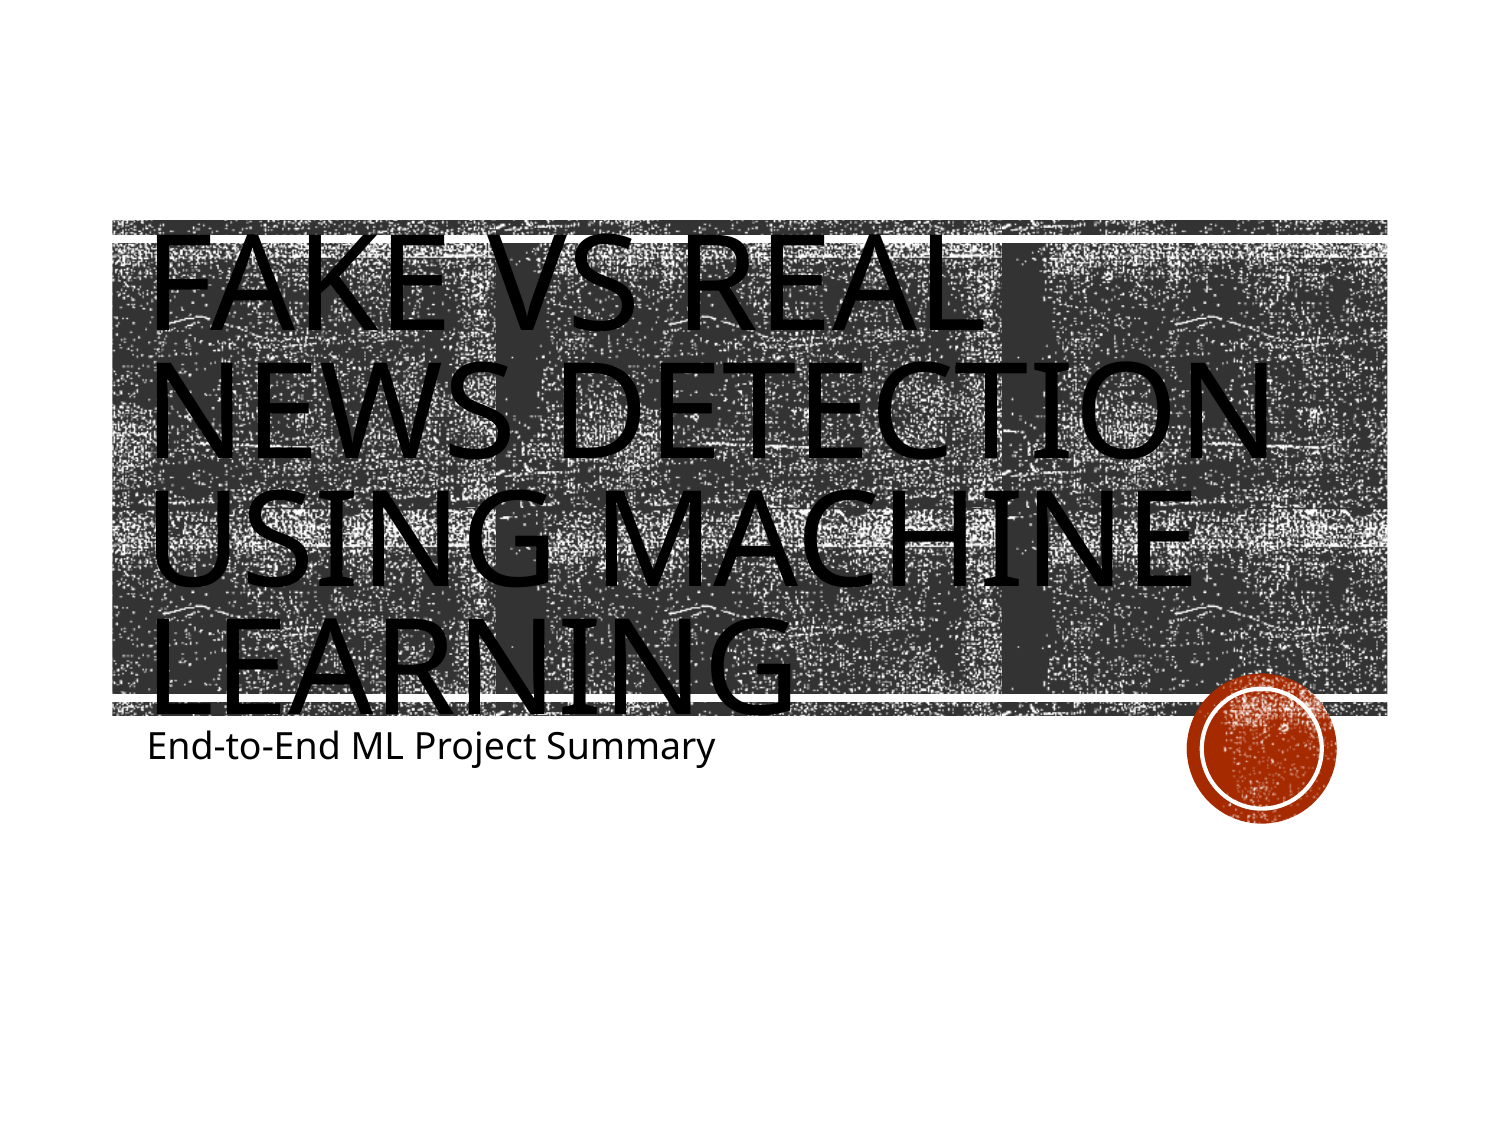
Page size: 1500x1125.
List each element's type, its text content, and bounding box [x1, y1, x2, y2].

title Fake vs Real News Detection using Machine Learning [129, 234, 1375, 733]
subtitle End-to-End ML Project Summary [131, 720, 1103, 896]
